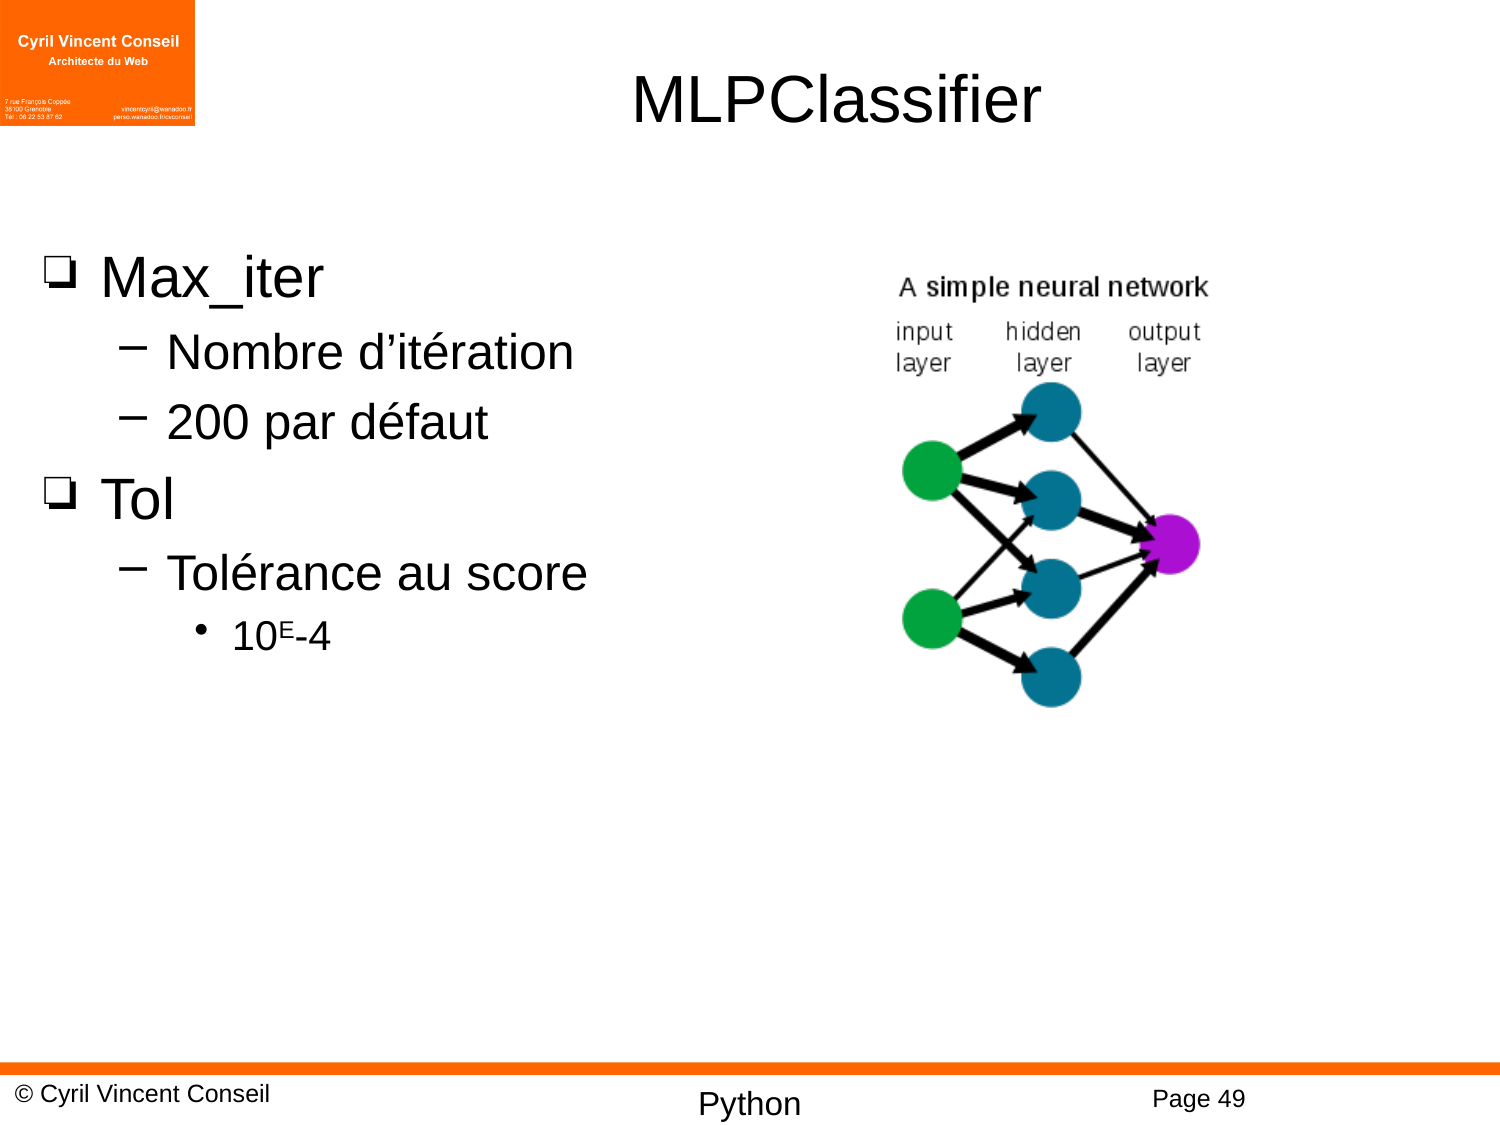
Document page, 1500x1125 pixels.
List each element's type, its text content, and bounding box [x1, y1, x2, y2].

title MLPClassifier [194, 2, 1480, 190]
picture [879, 266, 1224, 726]
picture [0, 0, 195, 126]
list Max_iter Nombre d’itération 200 par défaut Tol Tolérance au score 10E-4 [29, 231, 1468, 1059]
